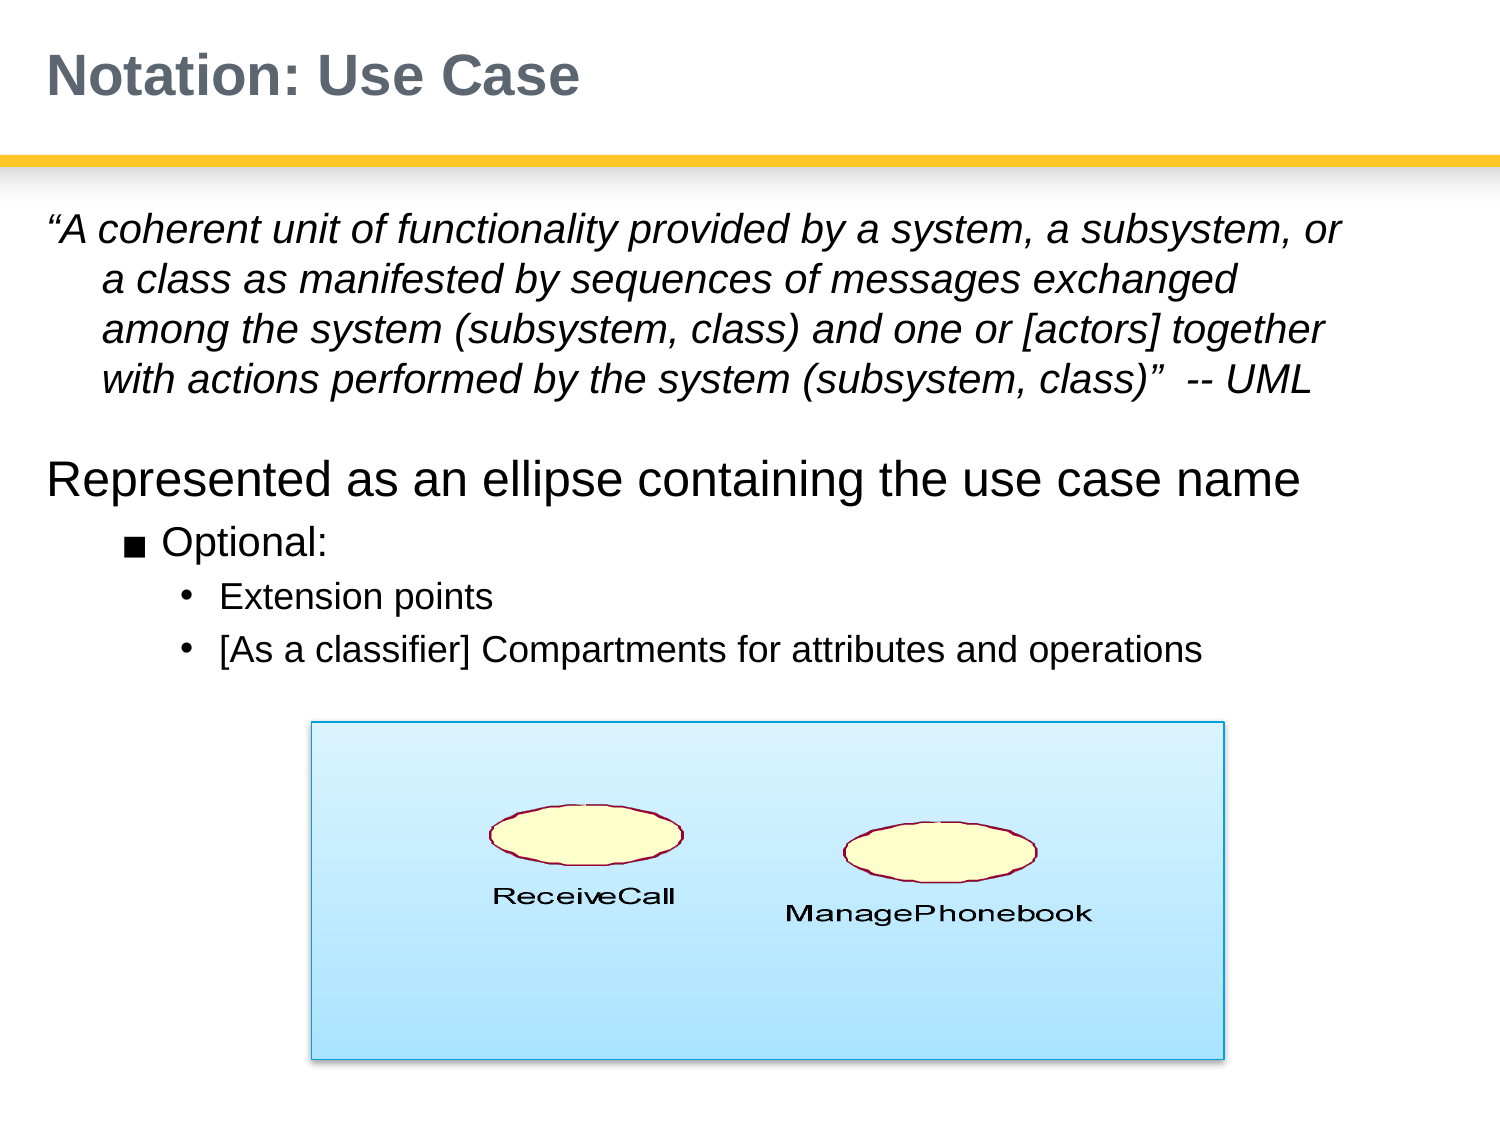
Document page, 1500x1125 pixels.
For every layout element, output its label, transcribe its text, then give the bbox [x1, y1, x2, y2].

picture [256, 666, 1272, 1093]
text_box “A coherent unit of functionality provided by a system, a subsystem, or a class as manifested by sequences of messages exchanged among the system (subsystem, class) and one or [actors] together with actions performed by the system (subsystem, class)” -- UML Represented as an ellipse containing the use case name Optional: Extension points [As a classifier] Compartments for attributes and operations [31, 193, 1382, 682]
title Notation: Use Case [31, 0, 1460, 154]
